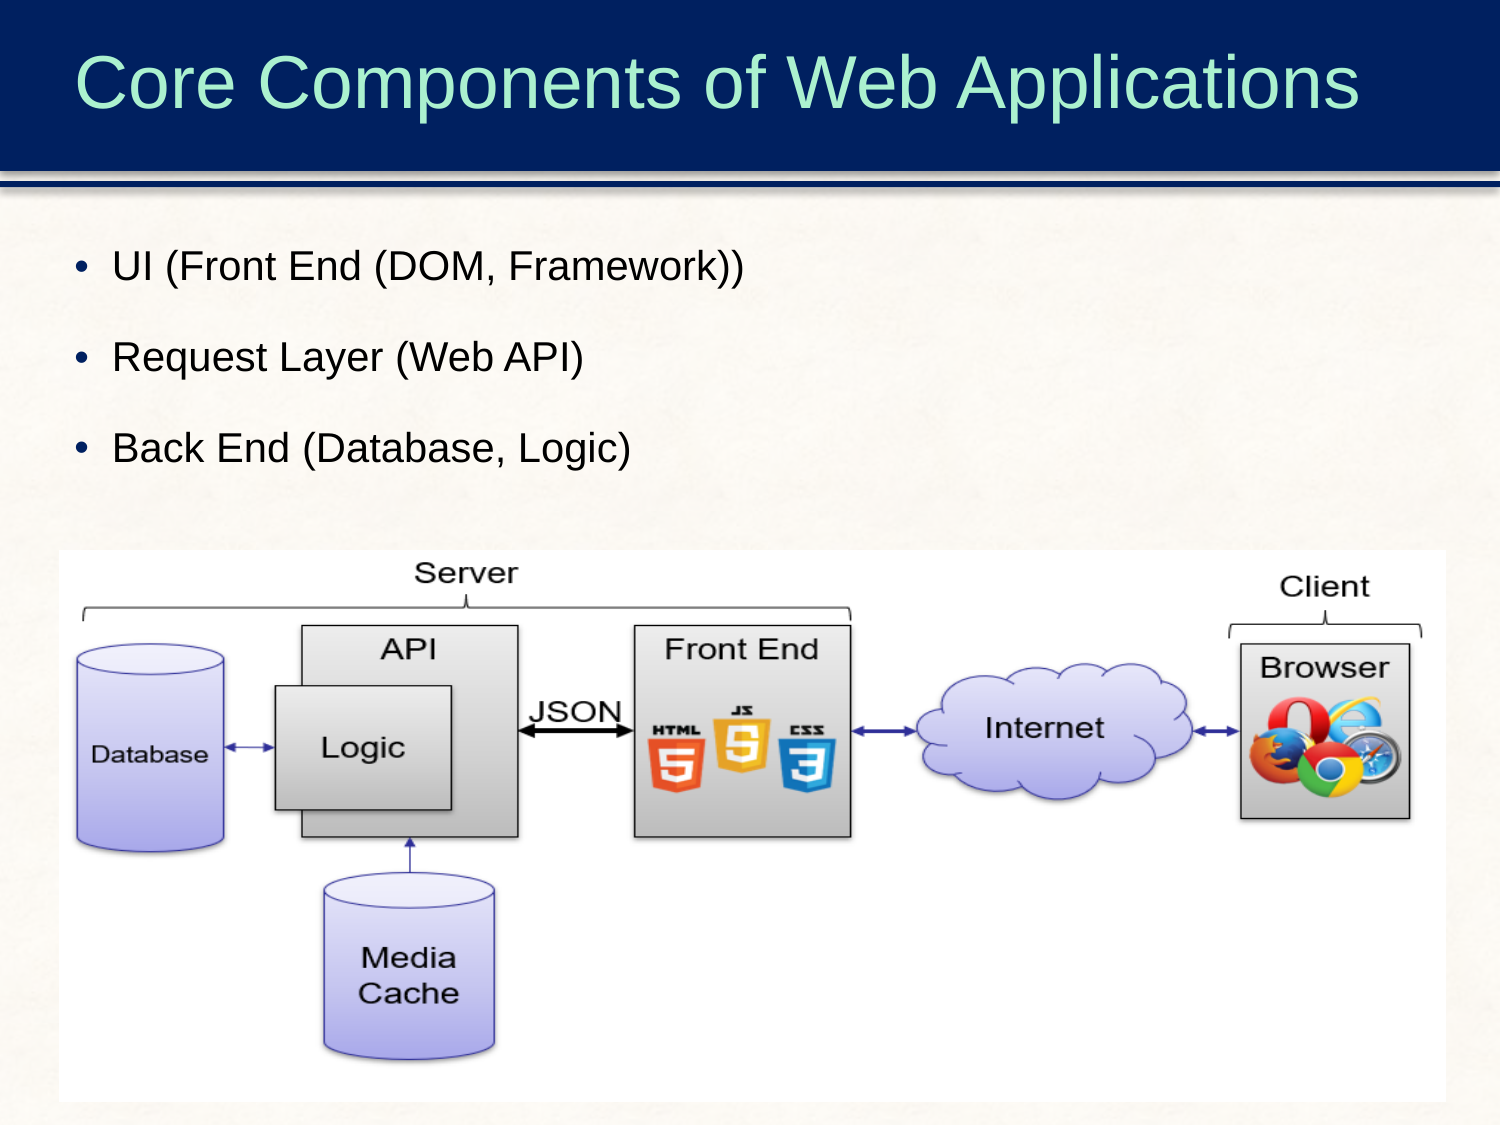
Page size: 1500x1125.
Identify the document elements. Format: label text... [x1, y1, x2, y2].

title Core Components of Web Applications [59, 0, 1500, 171]
list UI (Front End (DOM, Framework)) Request Layer (Web API) Back End (Database, Logic) [59, 212, 1468, 545]
picture [59, 550, 1447, 1102]
